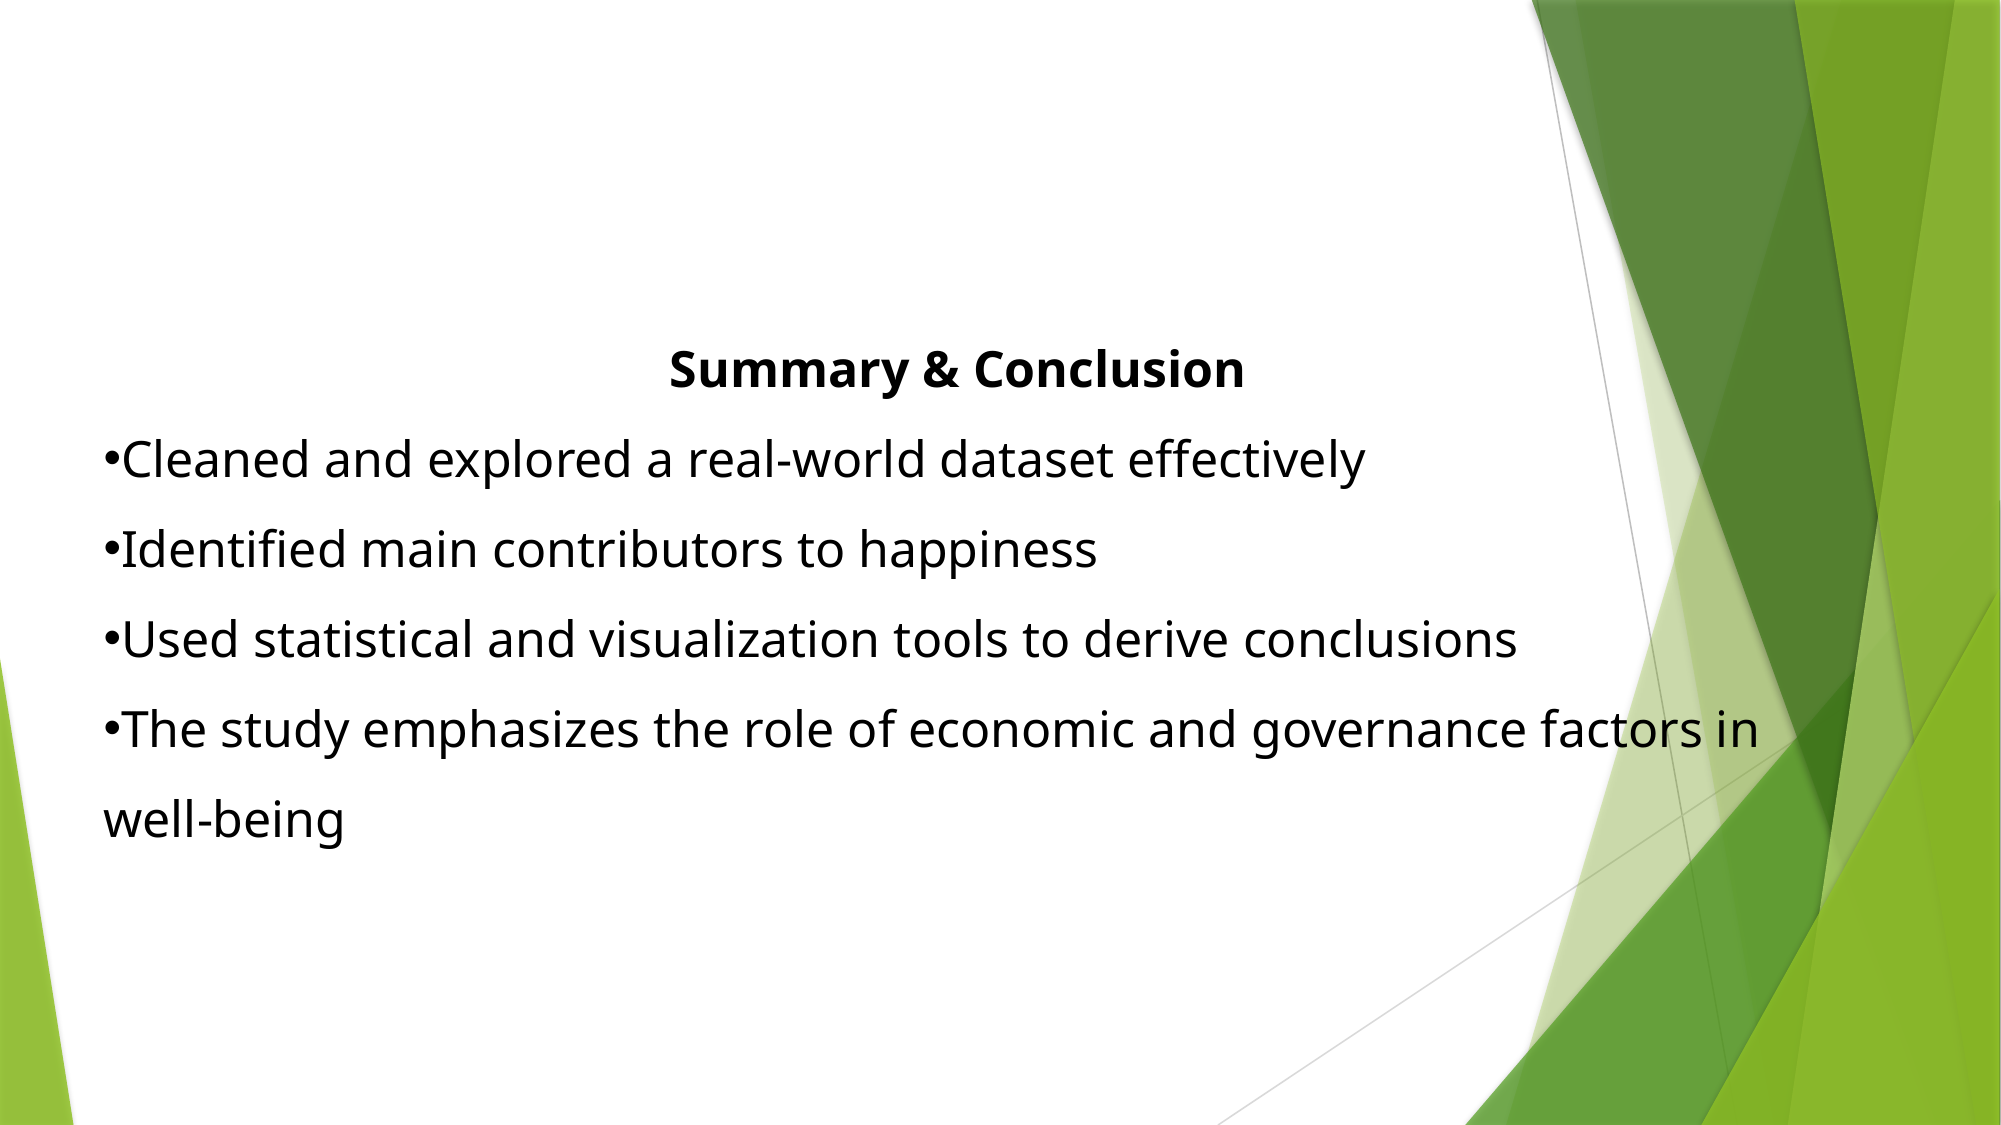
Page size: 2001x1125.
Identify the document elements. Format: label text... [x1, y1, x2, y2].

text_box Summary & Conclusion Cleaned and explored a real-world dataset effectively Identified main contributors to happiness Used statistical and visualization tools to derive conclusions The study emphasizes the role of economic and governance factors in well-being [88, 299, 1828, 855]
